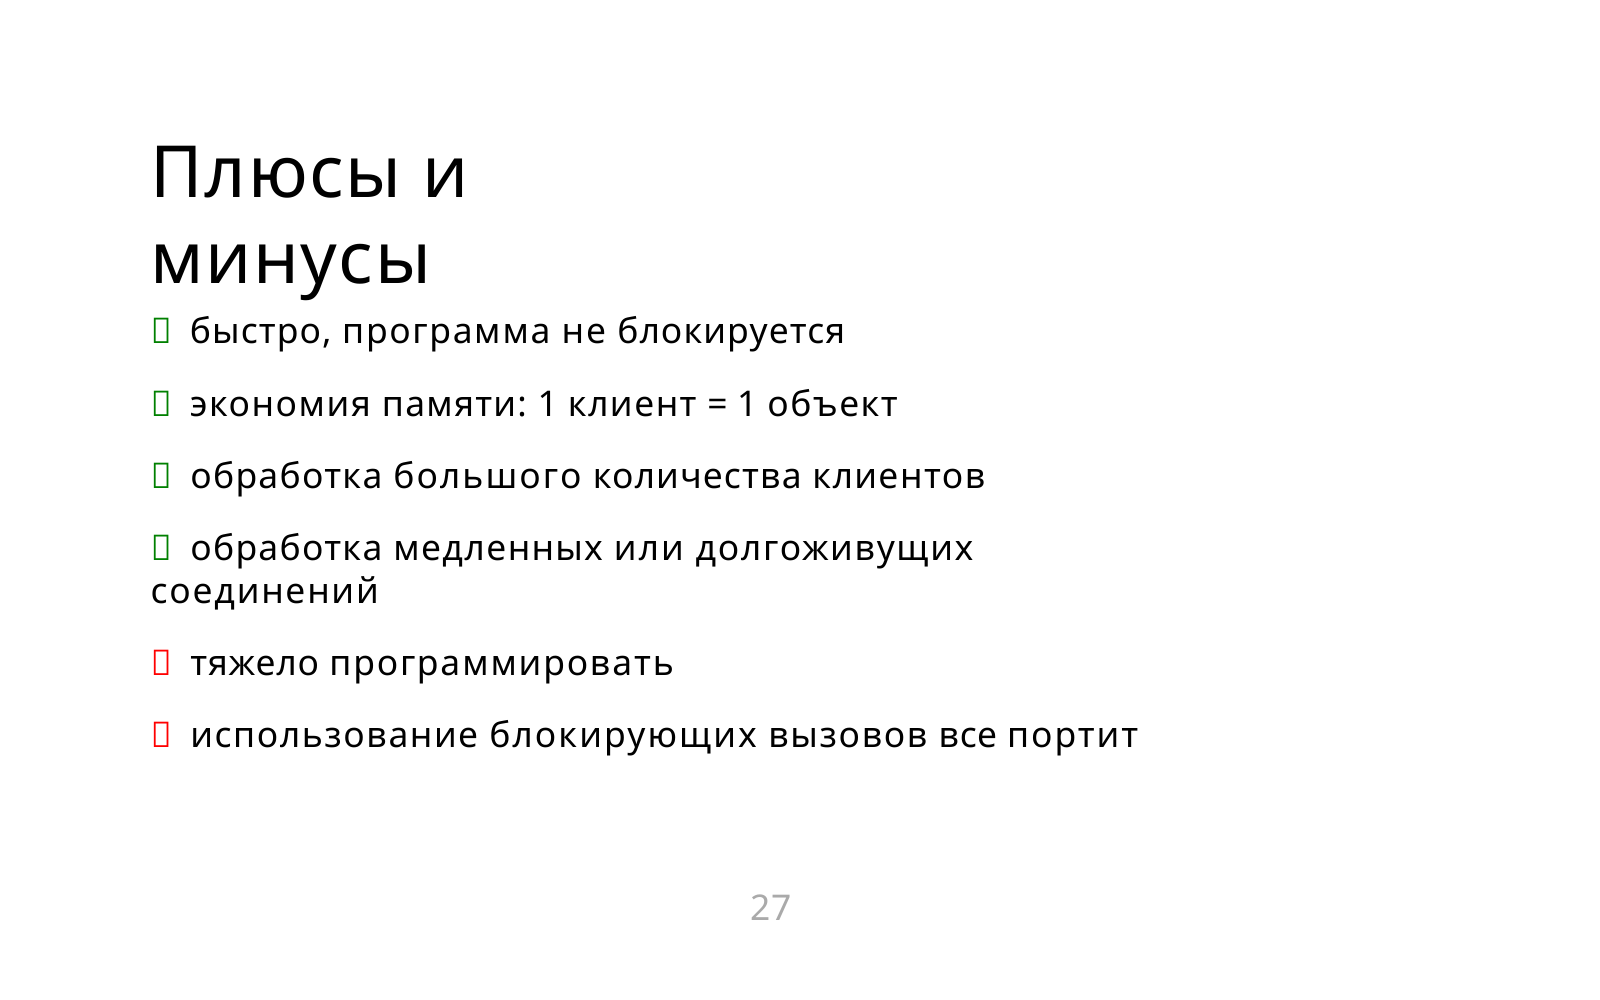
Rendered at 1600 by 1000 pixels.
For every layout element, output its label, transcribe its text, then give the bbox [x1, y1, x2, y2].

slide_number 27 [743, 879, 798, 1000]
text_box ➕ быстро, программа не блокируется ➕ экономия памяти: 1 клиент = 1 объект ➕ обработка большого количества клиентов ➕ обработка медленных или долгоживущих соединений ➖ тяжело программировать ➖ использование блокирующих вызовов все портит [148, 305, 1173, 755]
title Плюсы и минусы [148, 123, 725, 299]
